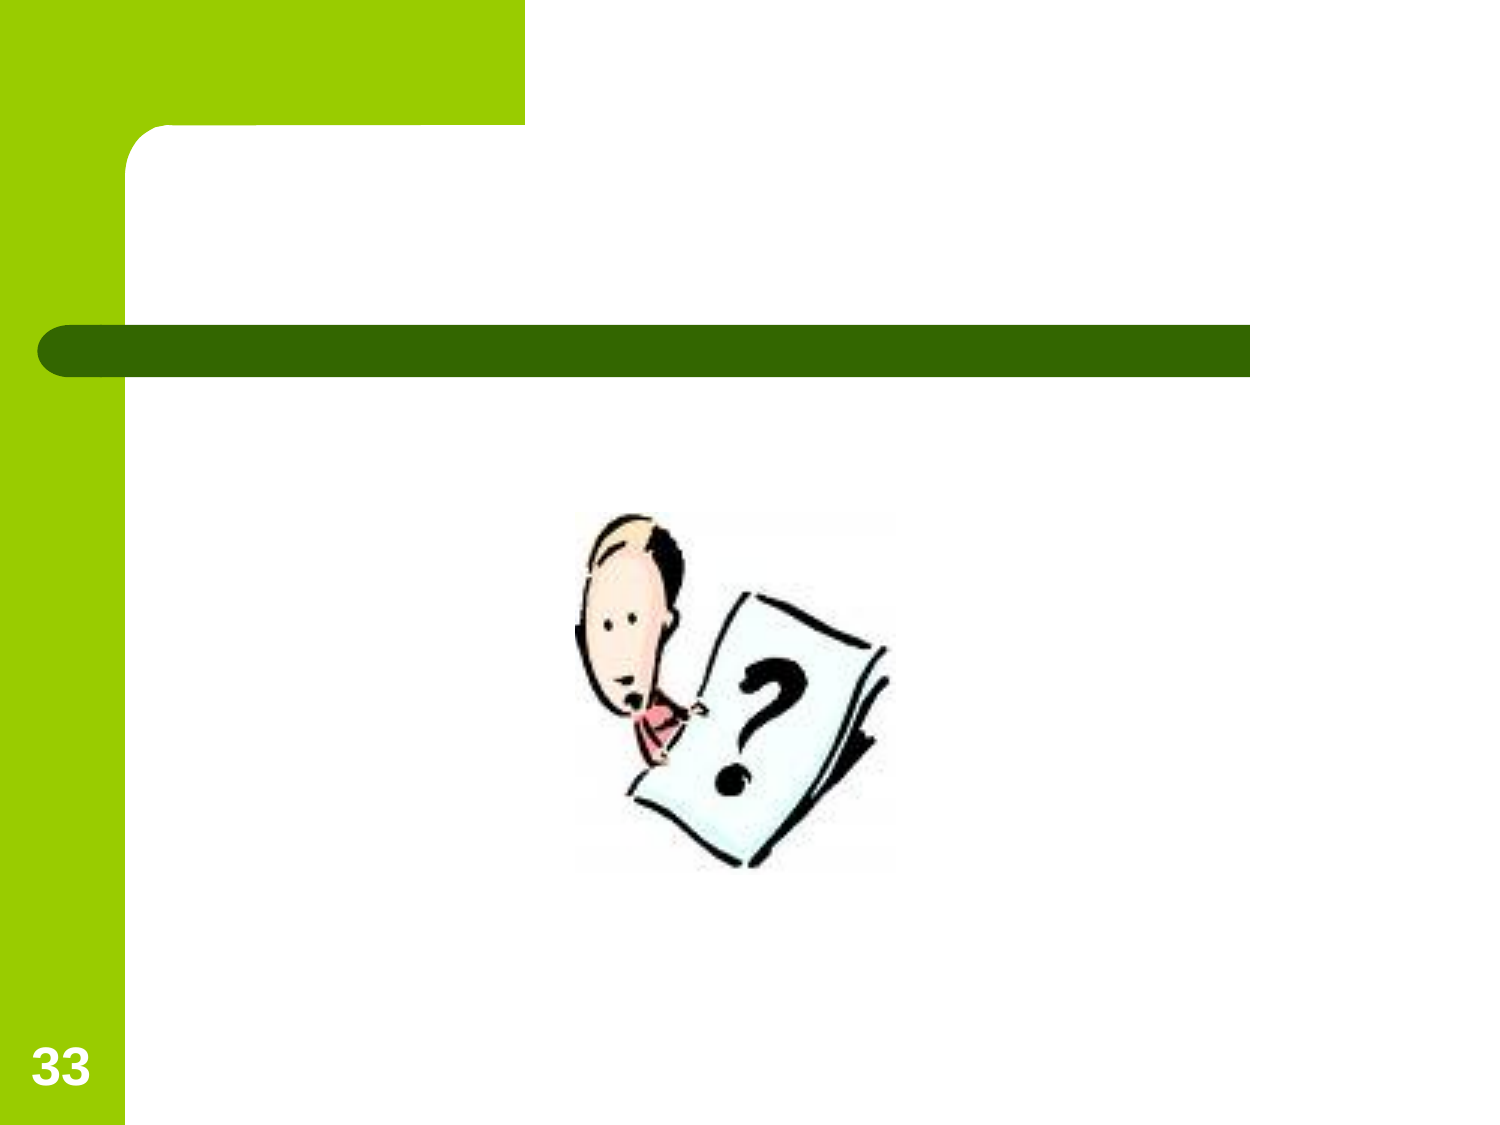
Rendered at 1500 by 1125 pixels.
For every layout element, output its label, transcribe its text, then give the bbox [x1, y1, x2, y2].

picture [574, 512, 896, 876]
text_box <number> [13, 1023, 111, 1105]
